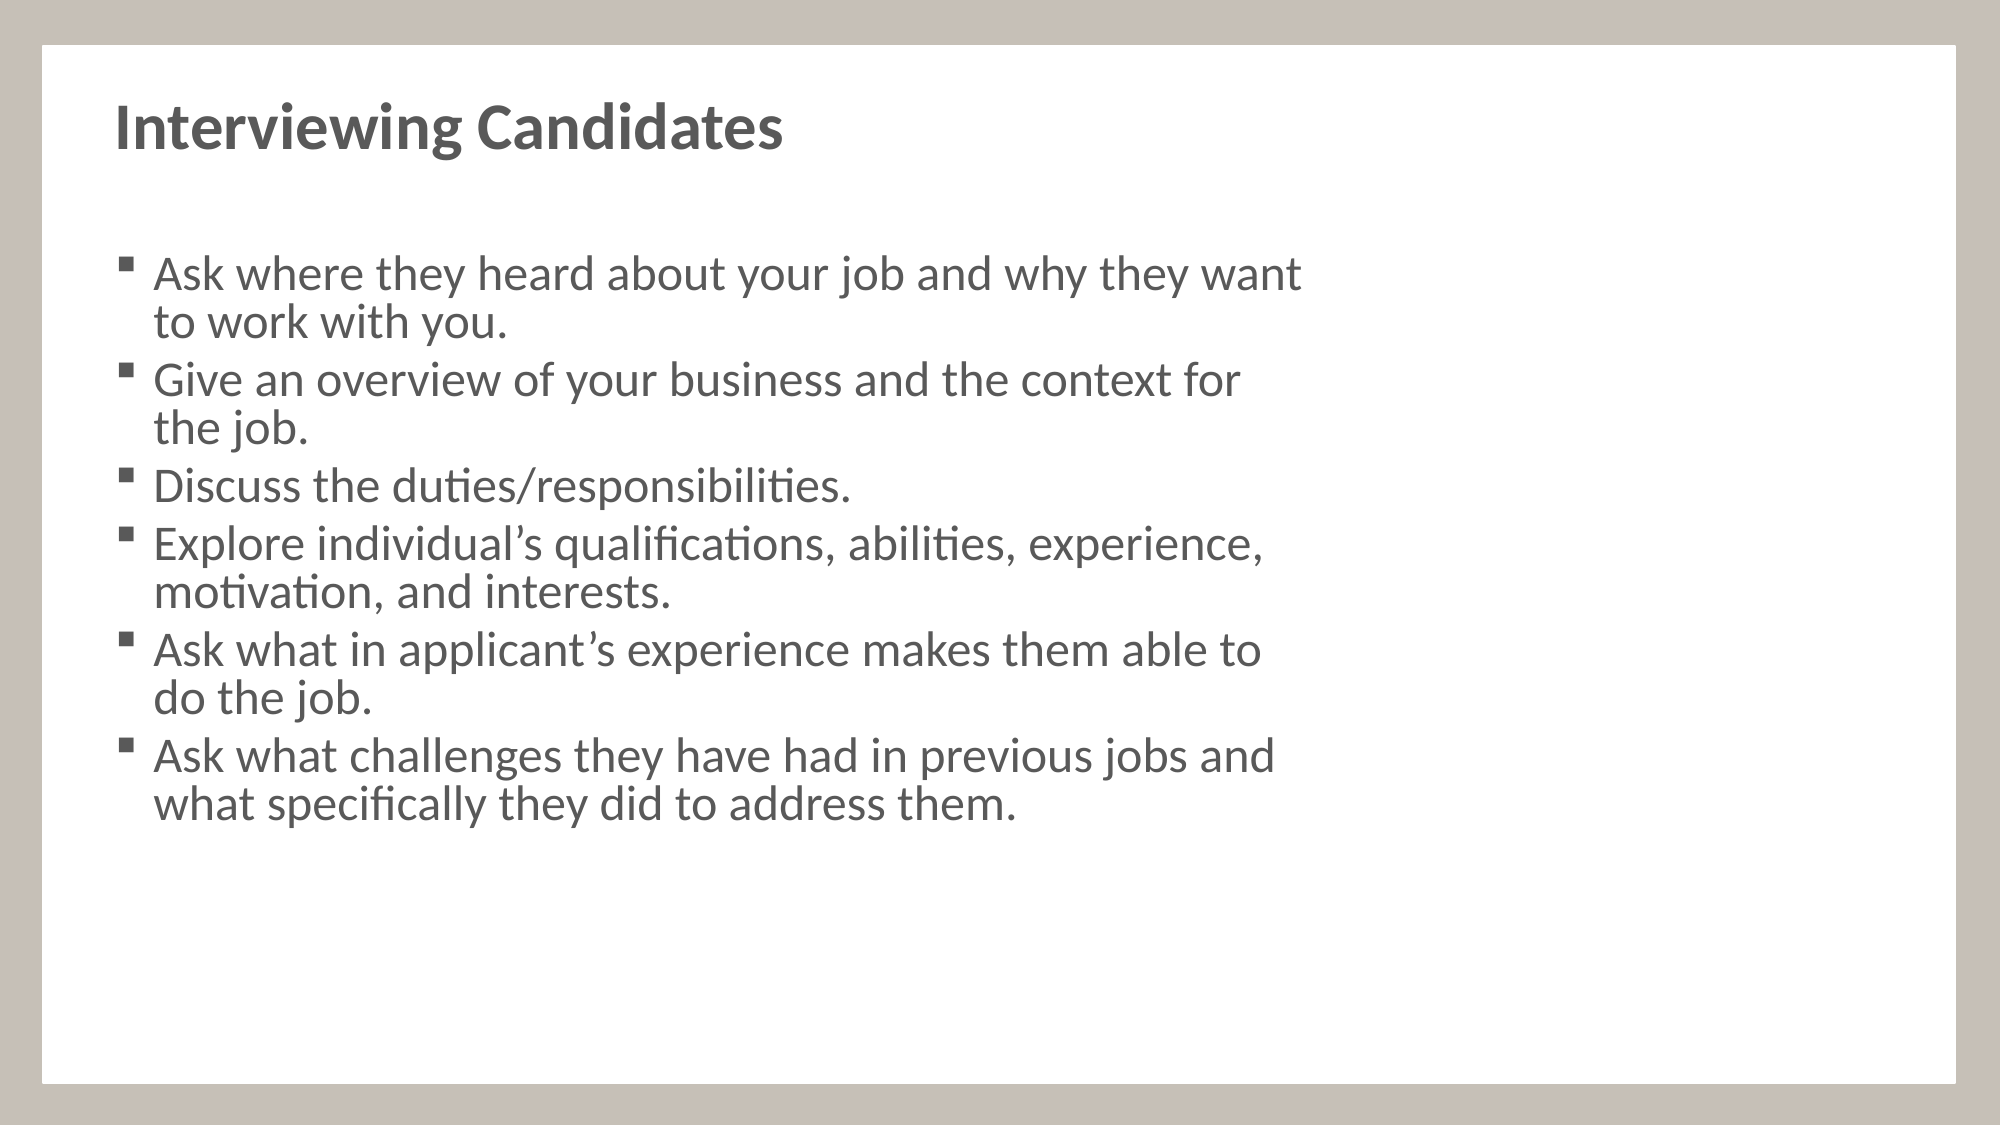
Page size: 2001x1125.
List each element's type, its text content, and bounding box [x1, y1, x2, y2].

text_box [43, 45, 1955, 1084]
list Ask where they heard about your job and why they want to work with you. Give an overview of your business and the context for the job. Discuss the duties/responsibilities. Explore individual’s qualifications, abilities, experience, motivation, and interests. Ask what in applicant’s experience makes them able to do the job. Ask what challenges they have had in previous jobs and what specifically they did to address them. [99, 200, 1334, 868]
title Interviewing Candidates [99, 75, 1900, 188]
